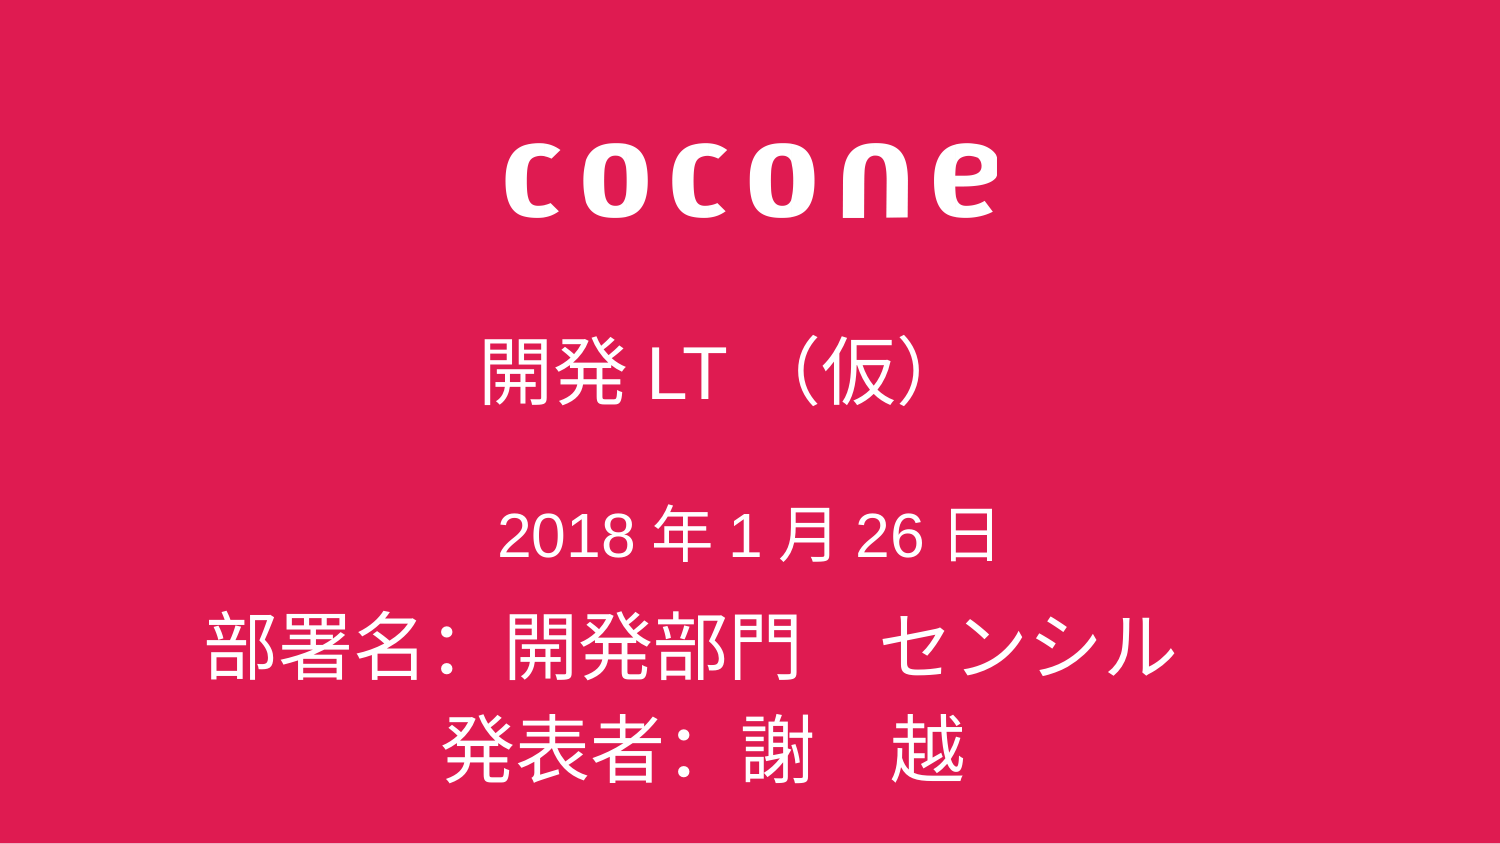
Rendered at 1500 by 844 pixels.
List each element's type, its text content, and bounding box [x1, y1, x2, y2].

text_box [0, 0, 1500, 489]
text_box 部署名：開発部門 センシル [0, 594, 1442, 697]
text_box 発表者：謝 越 [0, 696, 1453, 799]
text_box 2018年1月26日 [0, 489, 1500, 577]
text_box [0, 577, 1500, 844]
text_box 開発LT（仮） [78, 319, 1373, 422]
picture [502, 143, 998, 218]
